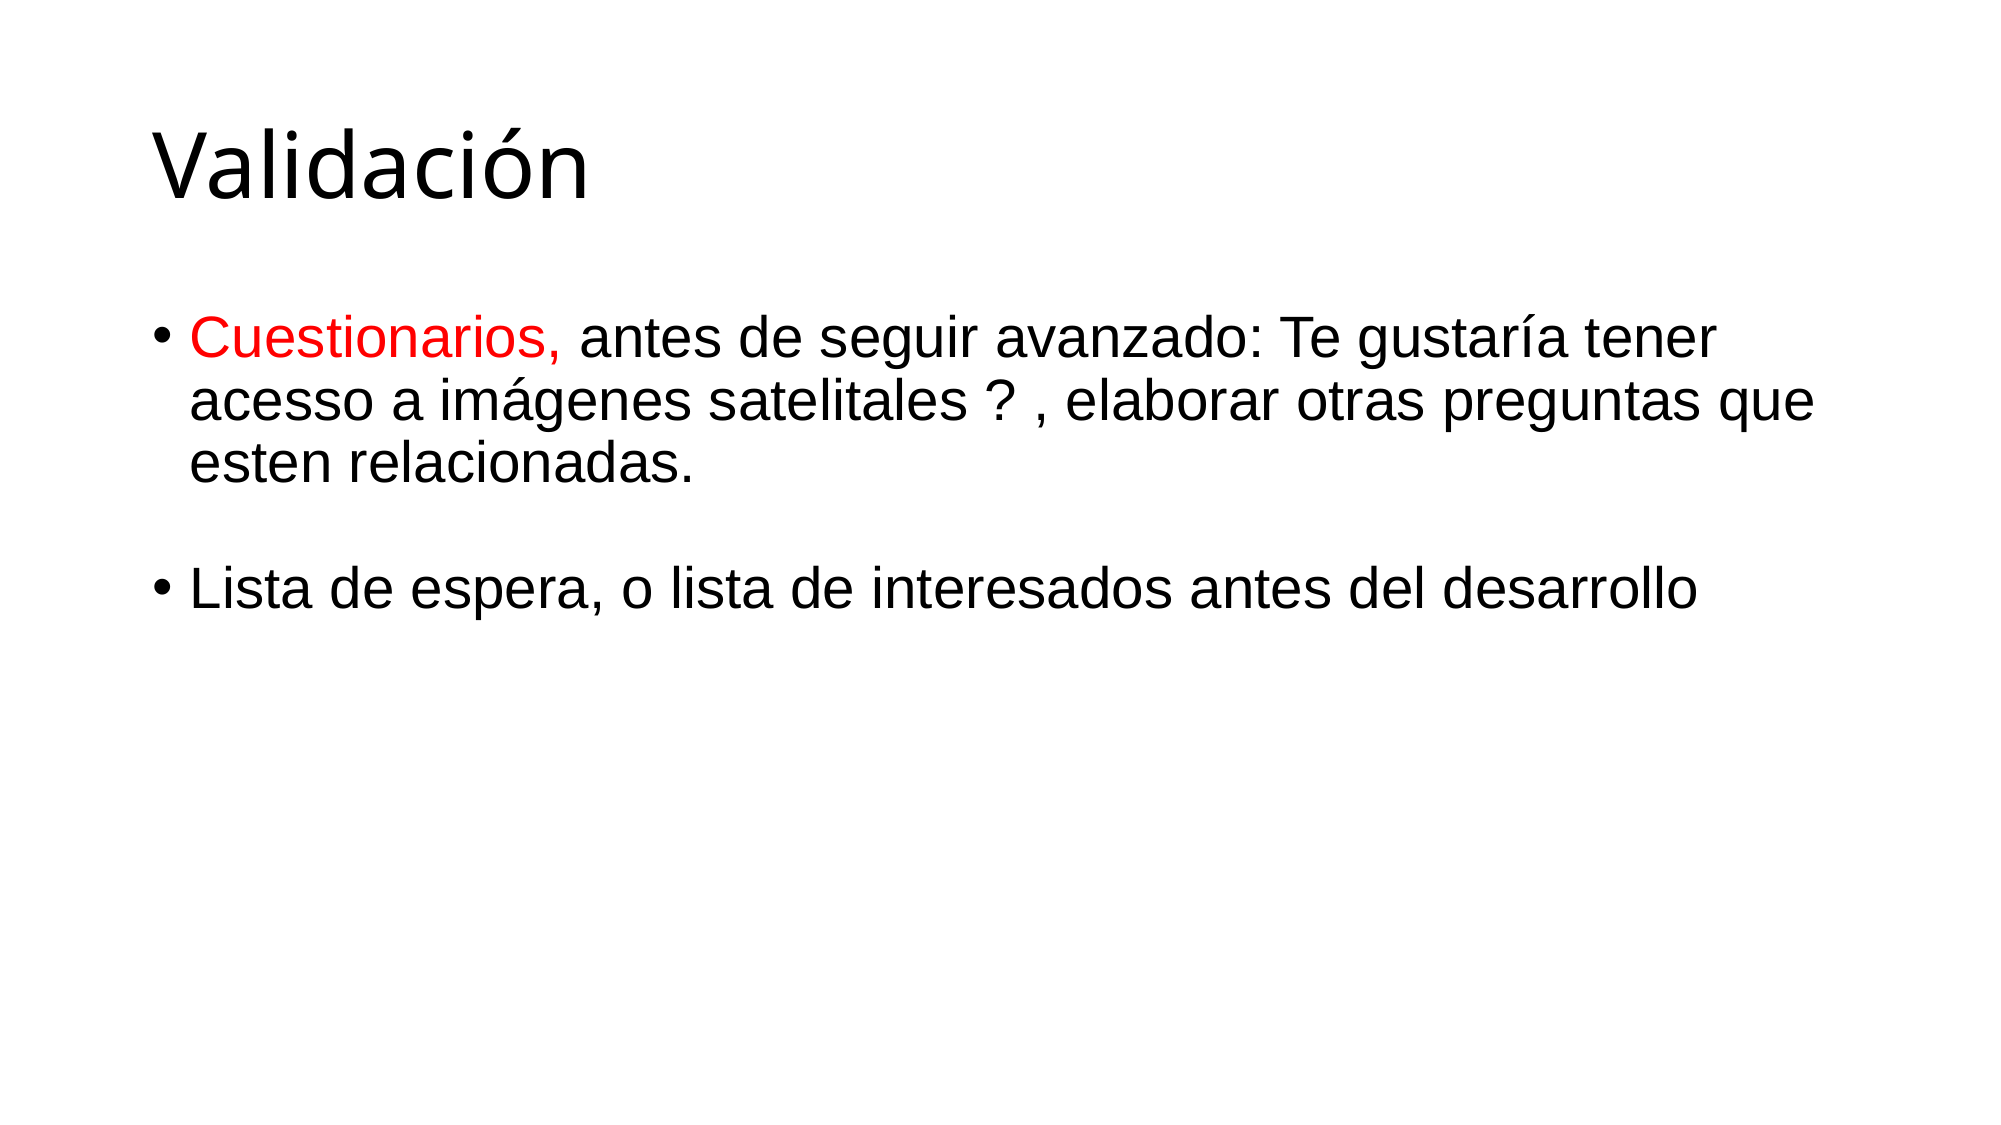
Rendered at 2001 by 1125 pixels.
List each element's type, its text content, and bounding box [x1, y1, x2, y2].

list Cuestionarios, antes de seguir avanzado: Te gustaría tener acesso a imágenes satelitales ? , elaborar otras preguntas que esten relacionadas. Lista de espera, o lista de interesados antes del desarrollo [137, 299, 1863, 1014]
title Validación [137, 59, 1863, 278]
